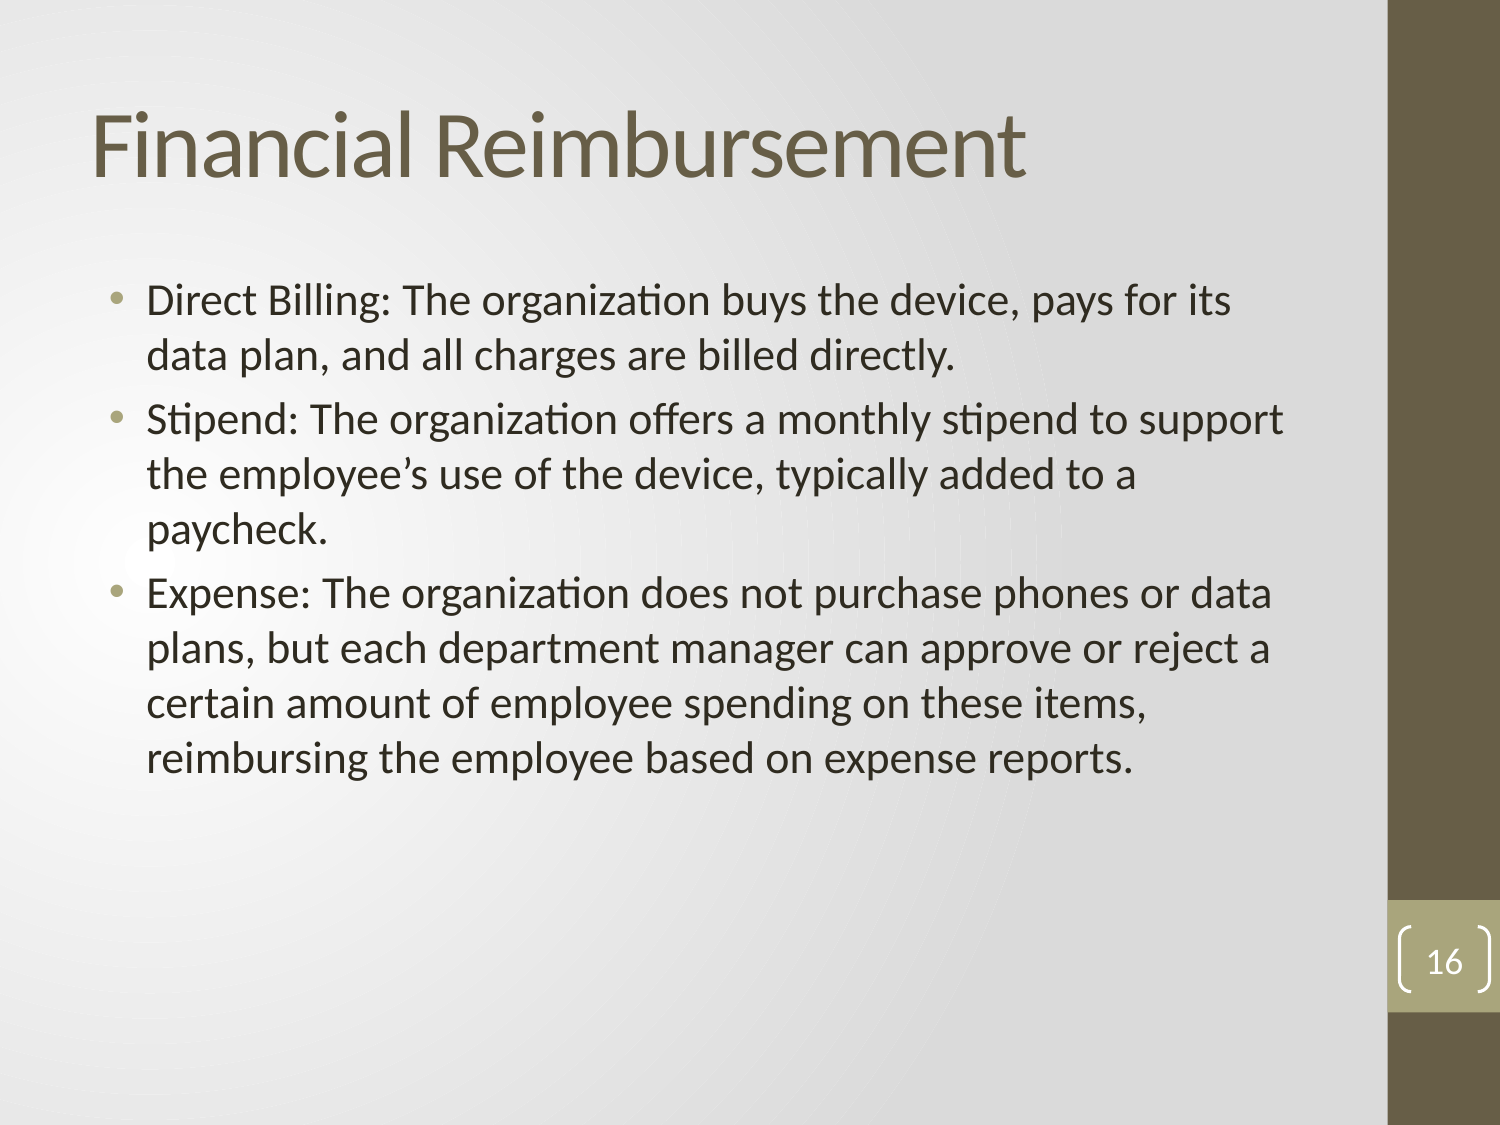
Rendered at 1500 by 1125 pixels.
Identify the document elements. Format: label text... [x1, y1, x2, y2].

slide_number 16 [1397, 925, 1492, 994]
list Direct Billing: The organization buys the device, pays for its data plan, and all charges are billed directly. Stipend: The organization offers a monthly stipend to support the employee’s use of the device, typically added to a paycheck. Expense: The organization does not purchase phones or data plans, but each department manager can approve or reject a certain amount of employee spending on these items, reimbursing the employee based on expense reports. [75, 262, 1325, 1050]
title Financial Reimbursement [75, 45, 1325, 233]
